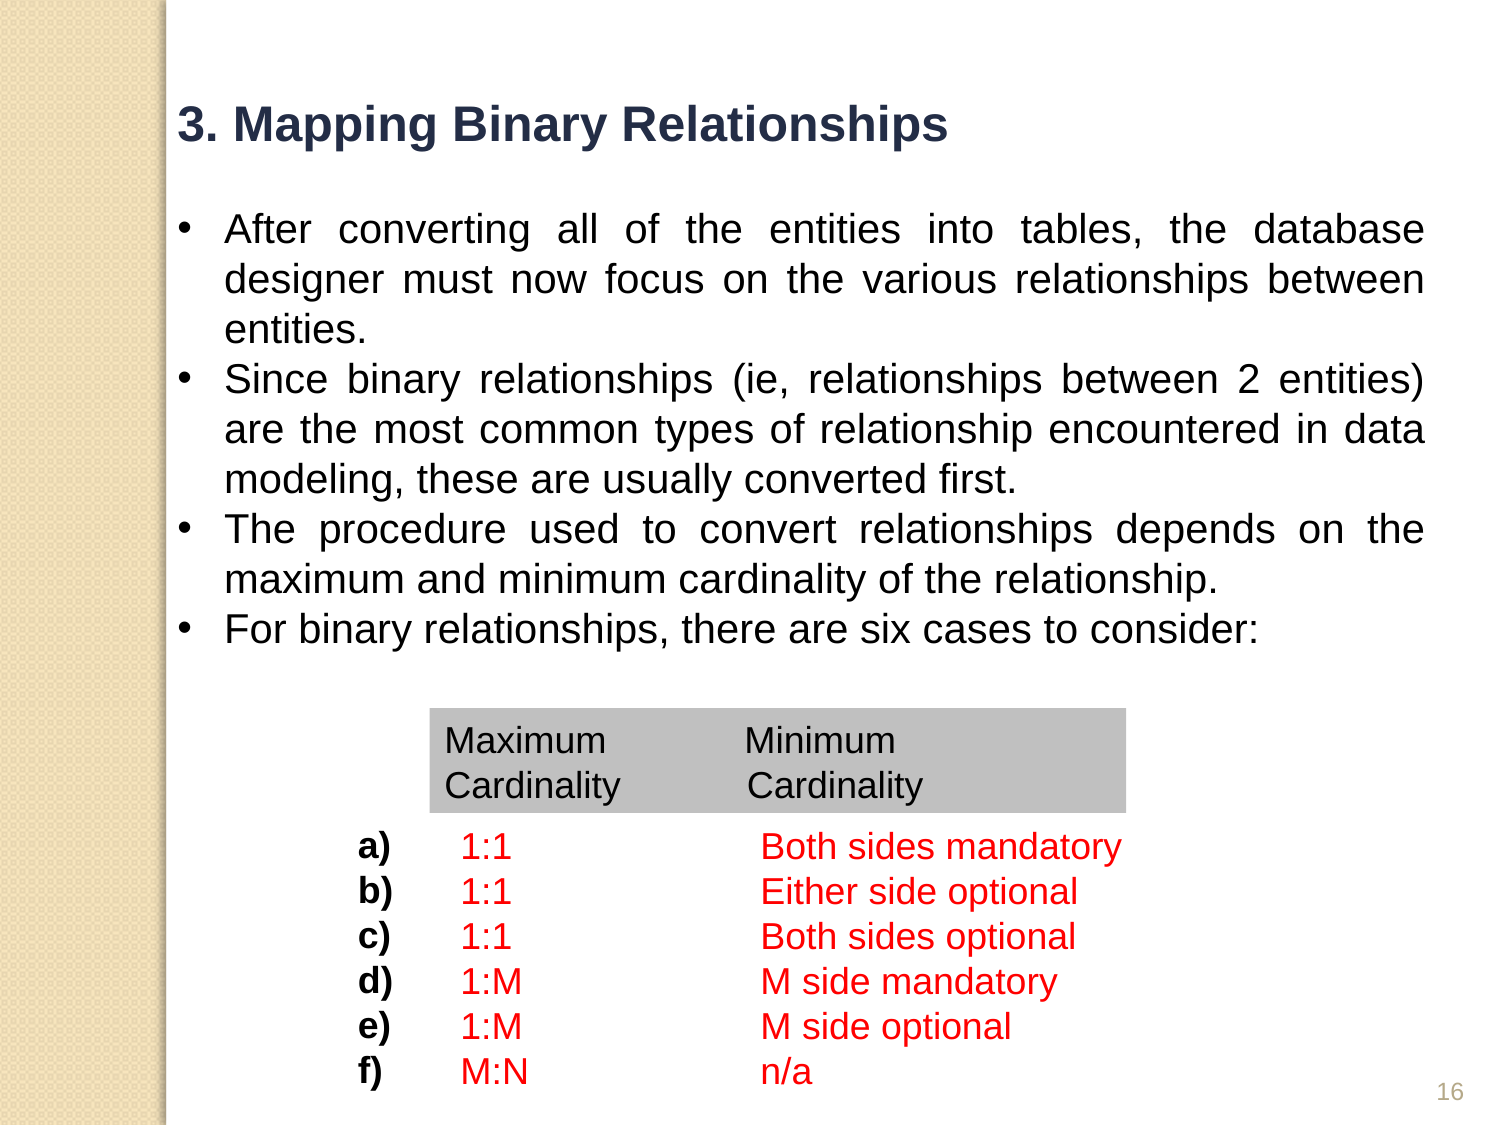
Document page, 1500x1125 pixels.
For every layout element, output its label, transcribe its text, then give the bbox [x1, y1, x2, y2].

text_box a) b) c) d) e) f) [343, 813, 409, 1099]
text_box 3. Mapping Binary Relationships After converting all of the entities into tables, the database designer must now focus on the various relationships between entities. Since binary relationships (ie, relationships between 2 entities) are the most common types of relationship encountered in data modeling, these are usually converted first. The procedure used to convert relationships depends on the maximum and minimum cardinality of the relationship. For binary relationships, there are six cases to consider: [162, 84, 1441, 660]
text_box 1:1 Both sides mandatory 1:1 Either side optional 1:1 Both sides optional 1:M M side mandatory 1:M M side optional M:N n/a [445, 814, 1138, 1100]
text_box Maximum Minimum Cardinality Cardinality [429, 708, 1127, 813]
slide_number 16 [1413, 1034, 1488, 1113]
